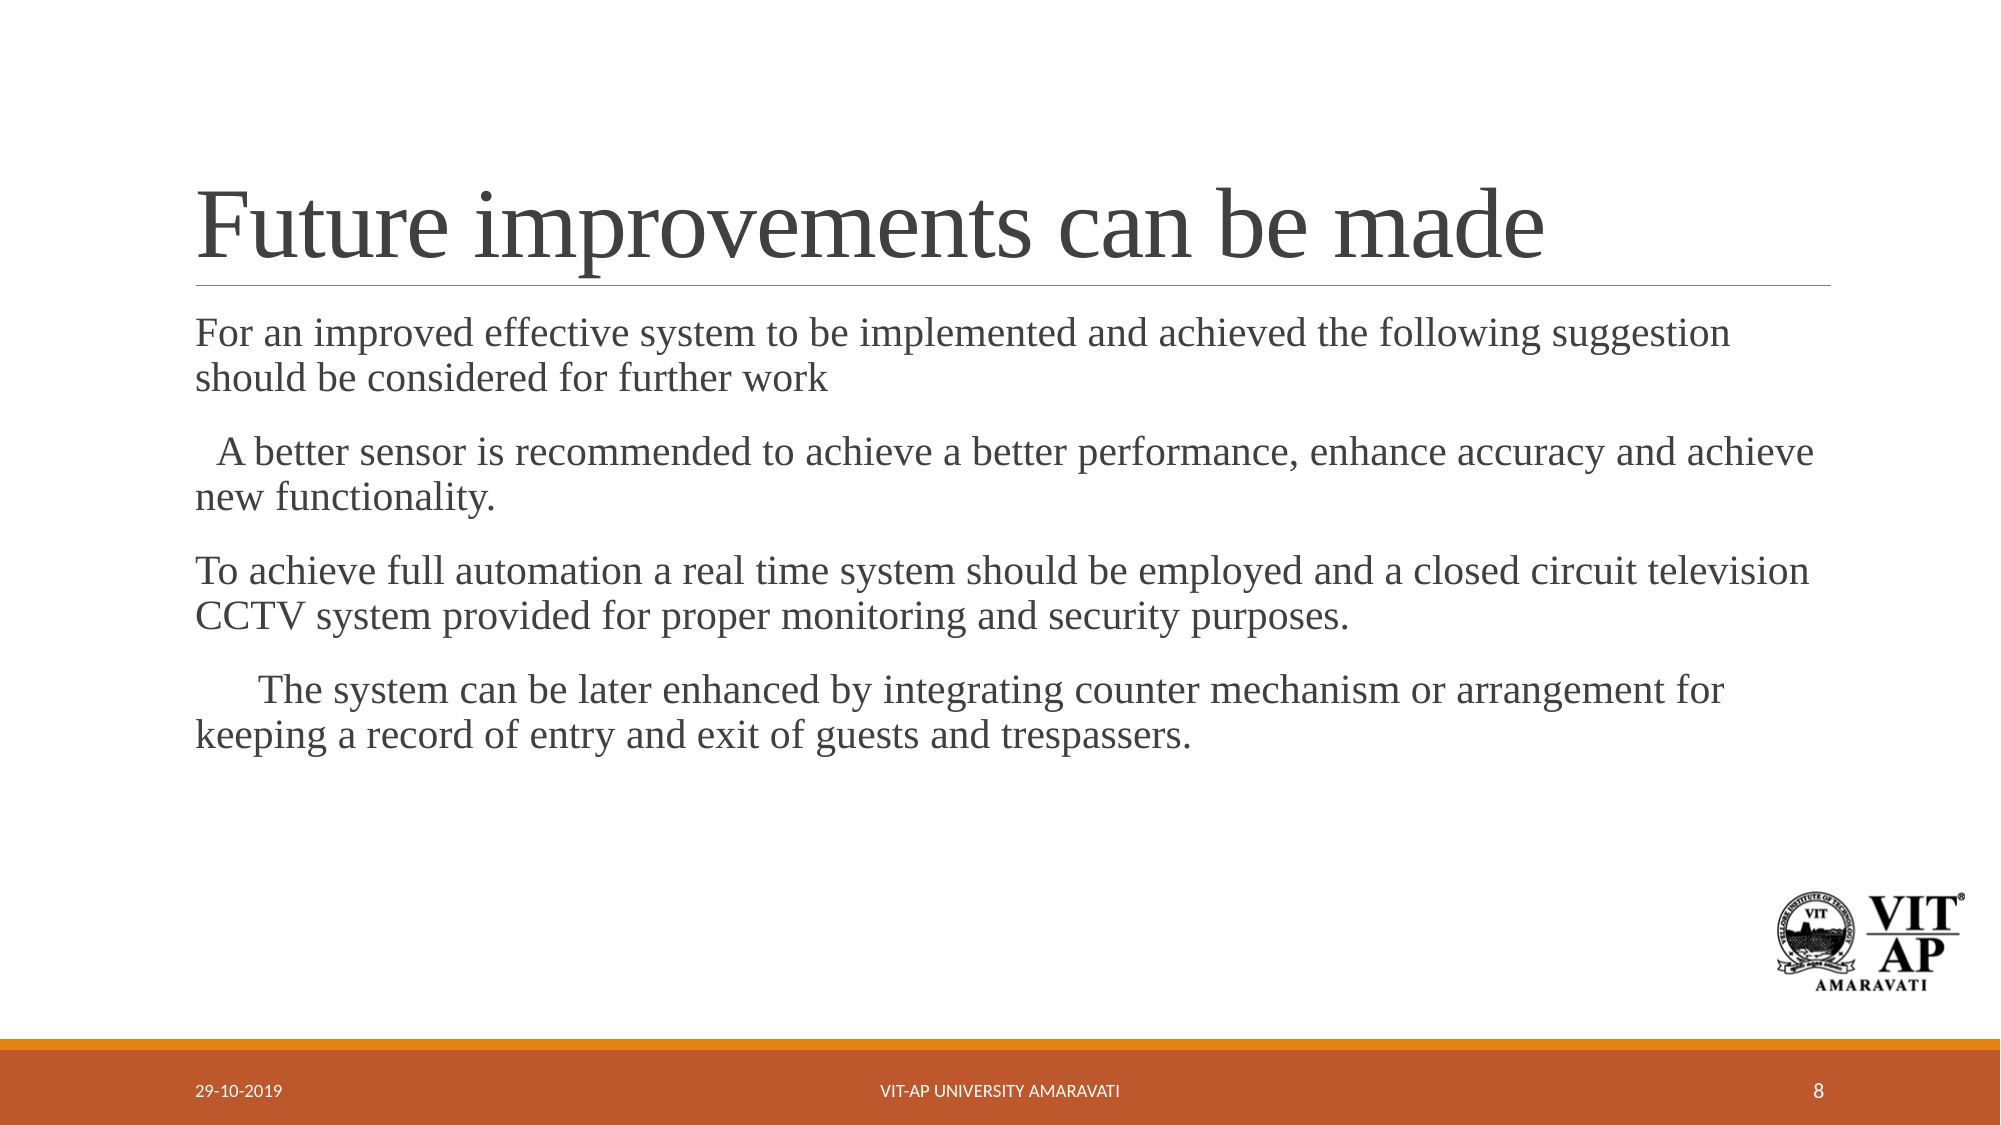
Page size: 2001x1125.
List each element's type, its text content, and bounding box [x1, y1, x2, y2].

list For an improved effective system to be implemented and achieved the following suggestion should be considered for further work A better sensor is recommended to achieve a better performance, enhance accuracy and achieve new functionality. To achieve full automation a real time system should be employed and a closed circuit television CCTV system provided for proper monitoring and security purposes. The system can be later enhanced by integrating counter mechanism or arrangement for keeping a record of entry and exit of guests and trespassers. [180, 302, 1830, 963]
picture [1776, 844, 1966, 1034]
footer VIT-AP UNIVERSITY AMARAVATI [604, 1059, 1396, 1120]
title Future improvements can be made [180, 47, 1830, 285]
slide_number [180, 1059, 586, 1120]
slide_number 8 [1624, 1059, 1840, 1120]
